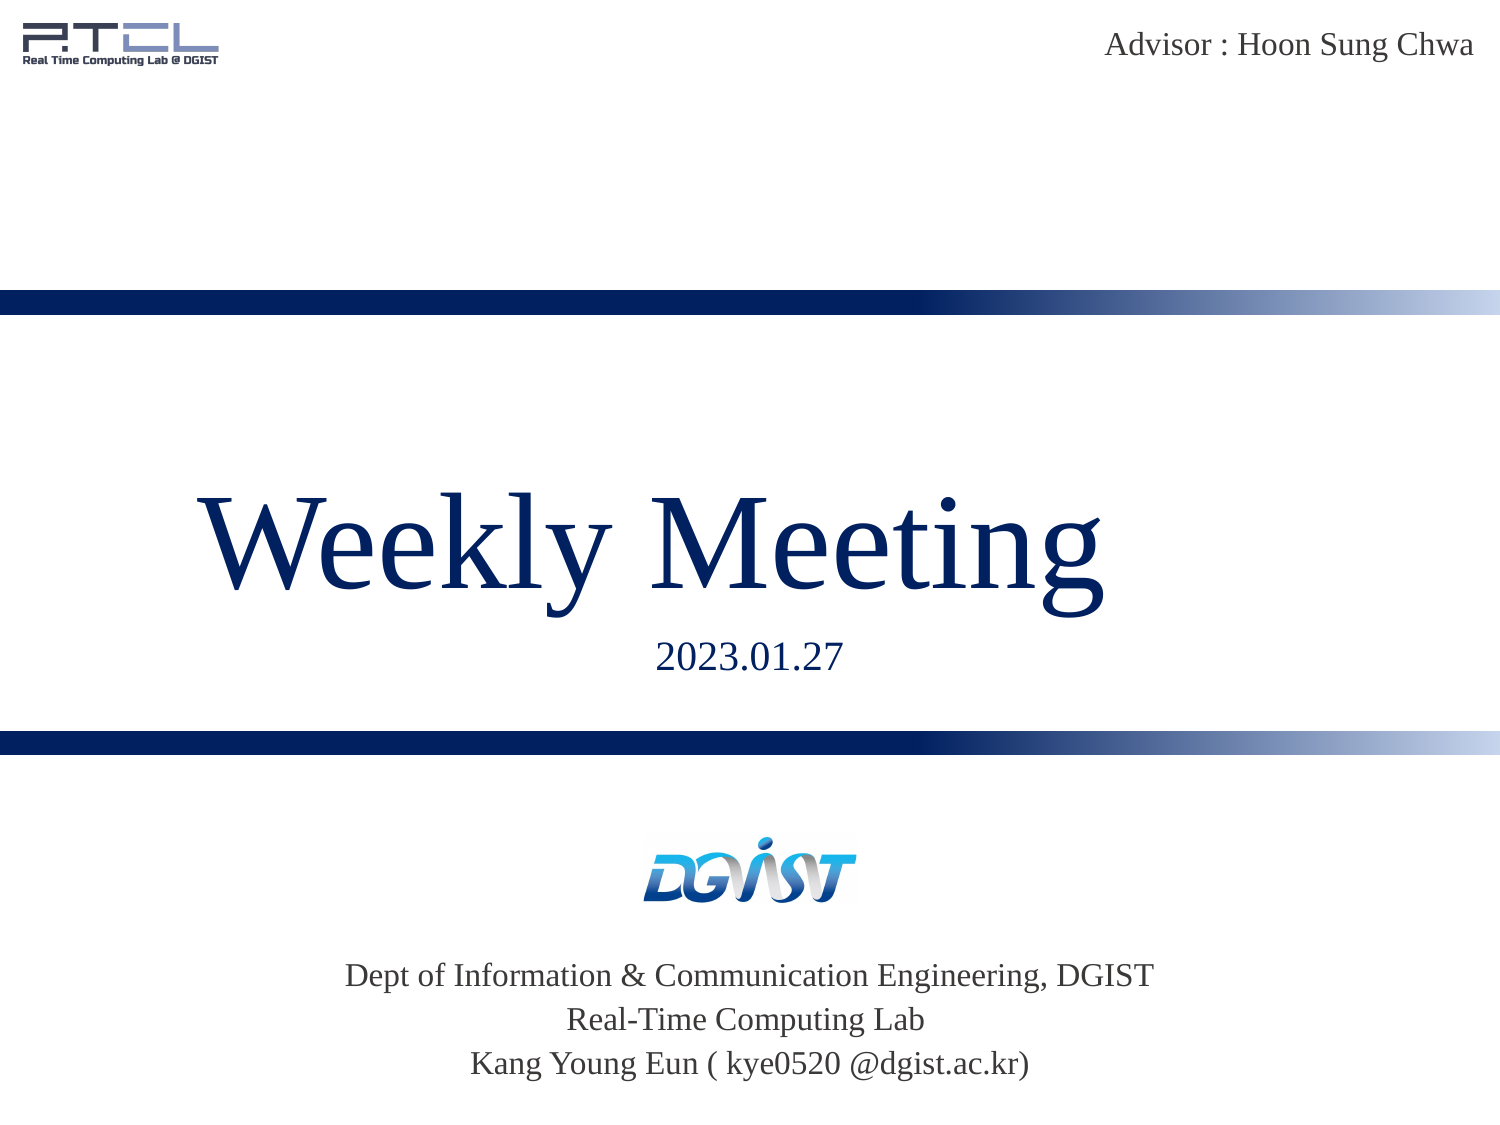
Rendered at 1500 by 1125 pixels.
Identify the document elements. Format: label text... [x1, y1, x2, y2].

picture [643, 834, 857, 905]
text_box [0, 290, 1500, 755]
text_box Dept of Information & Communication Engineering, DGIST Real-Time Computing Lab Kang Young Eun ( kye0520 @dgist.ac.kr) [277, 942, 1223, 1089]
picture [20, 23, 223, 66]
text_box Advisor : Hoon Sung Chwa [739, 11, 1490, 70]
